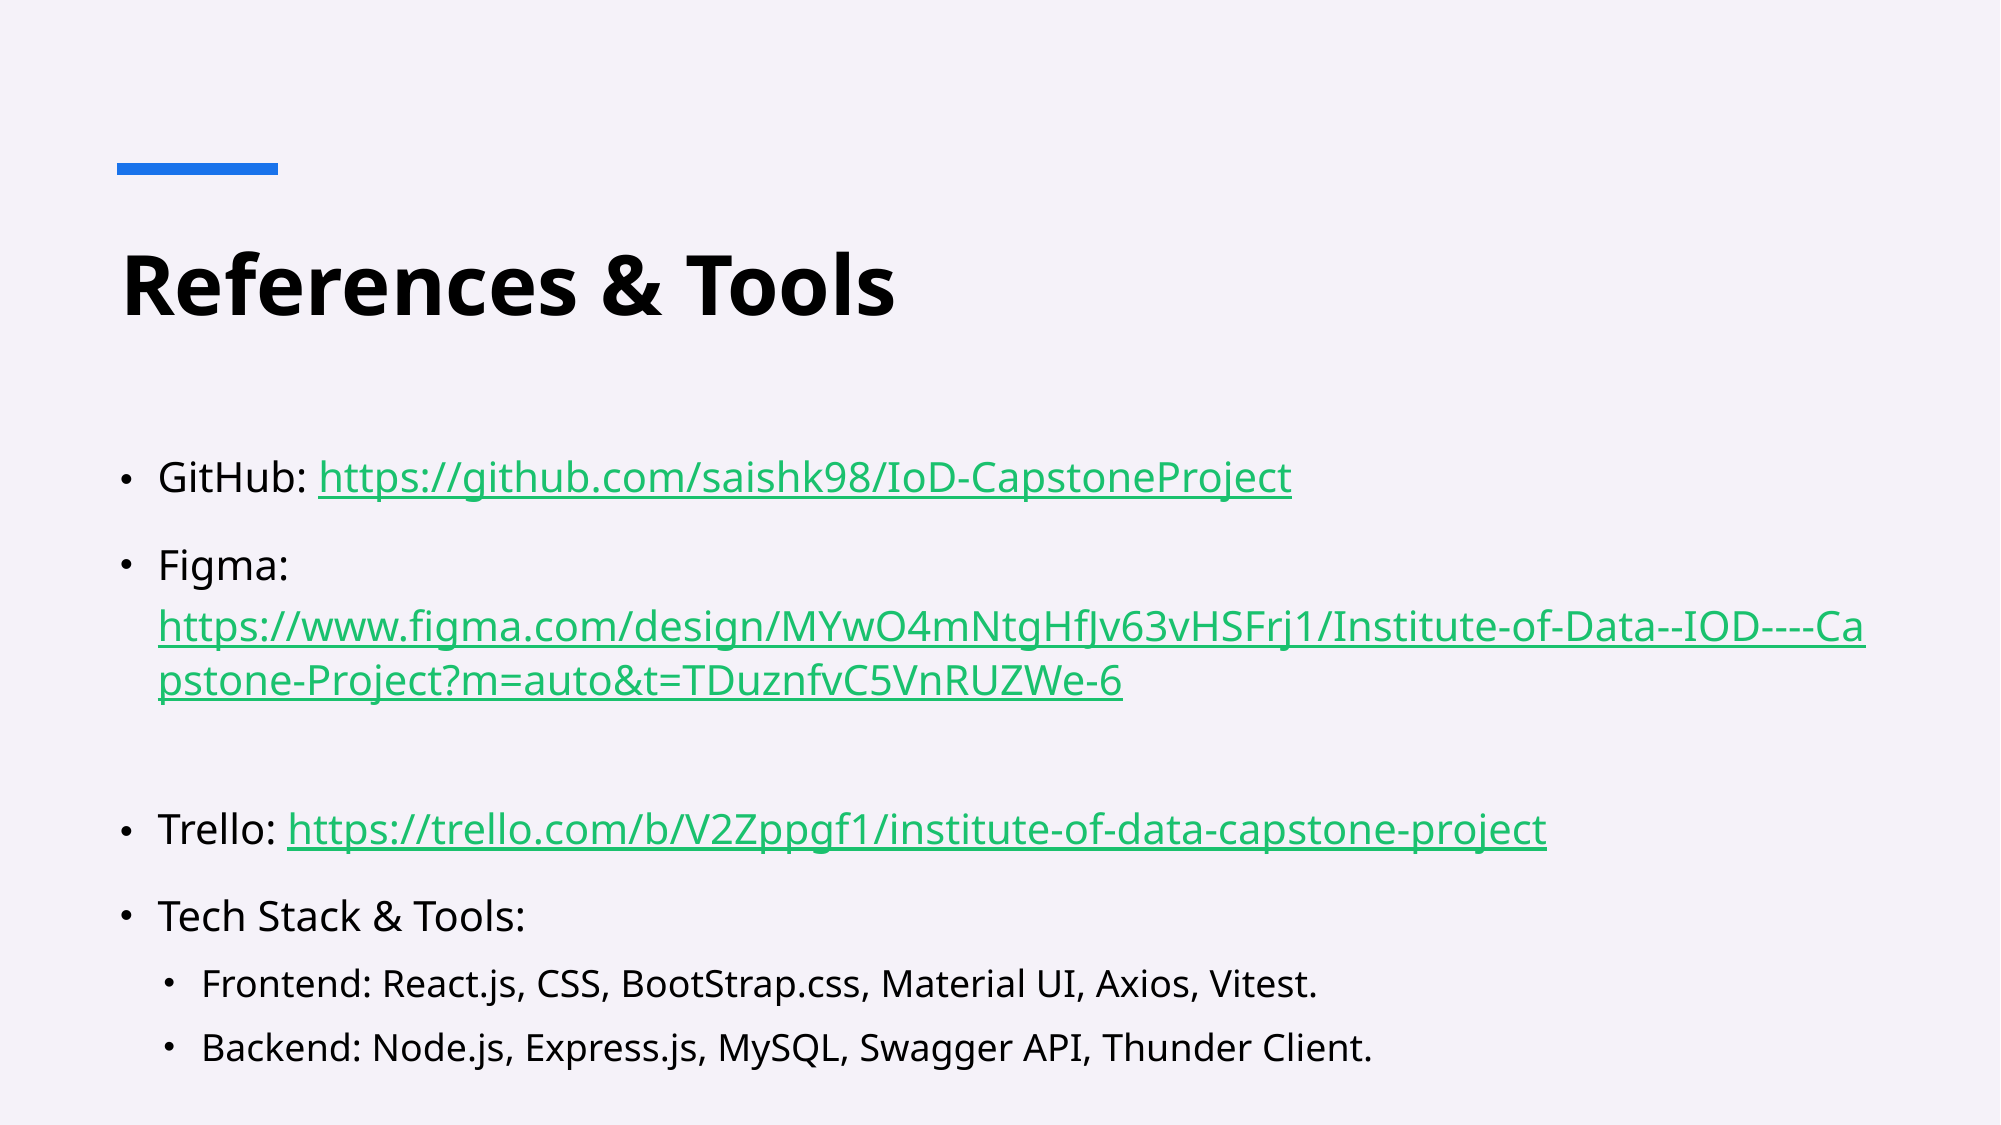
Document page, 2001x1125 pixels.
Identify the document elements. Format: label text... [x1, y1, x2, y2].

list GitHub: https://github.com/saishk98/IoD-CapstoneProject Figma: https://www.figma.com/design/MYwO4mNtgHfJv63vHSFrj1/Institute-of-Data--IOD----Capstone-Project?m=auto&t=TDuznfvC5VnRUZWe-6 Trello: https://trello.com/b/V2Zppgf1/institute-of-data-capstone-project Tech Stack & Tools: Frontend: React.js, CSS, BootStrap.css, Material UI, Axios, Vitest. Backend: Node.js, Express.js, MySQL, Swagger API, Thunder Client. [105, 431, 1892, 1017]
title References & Tools [105, 224, 1892, 405]
